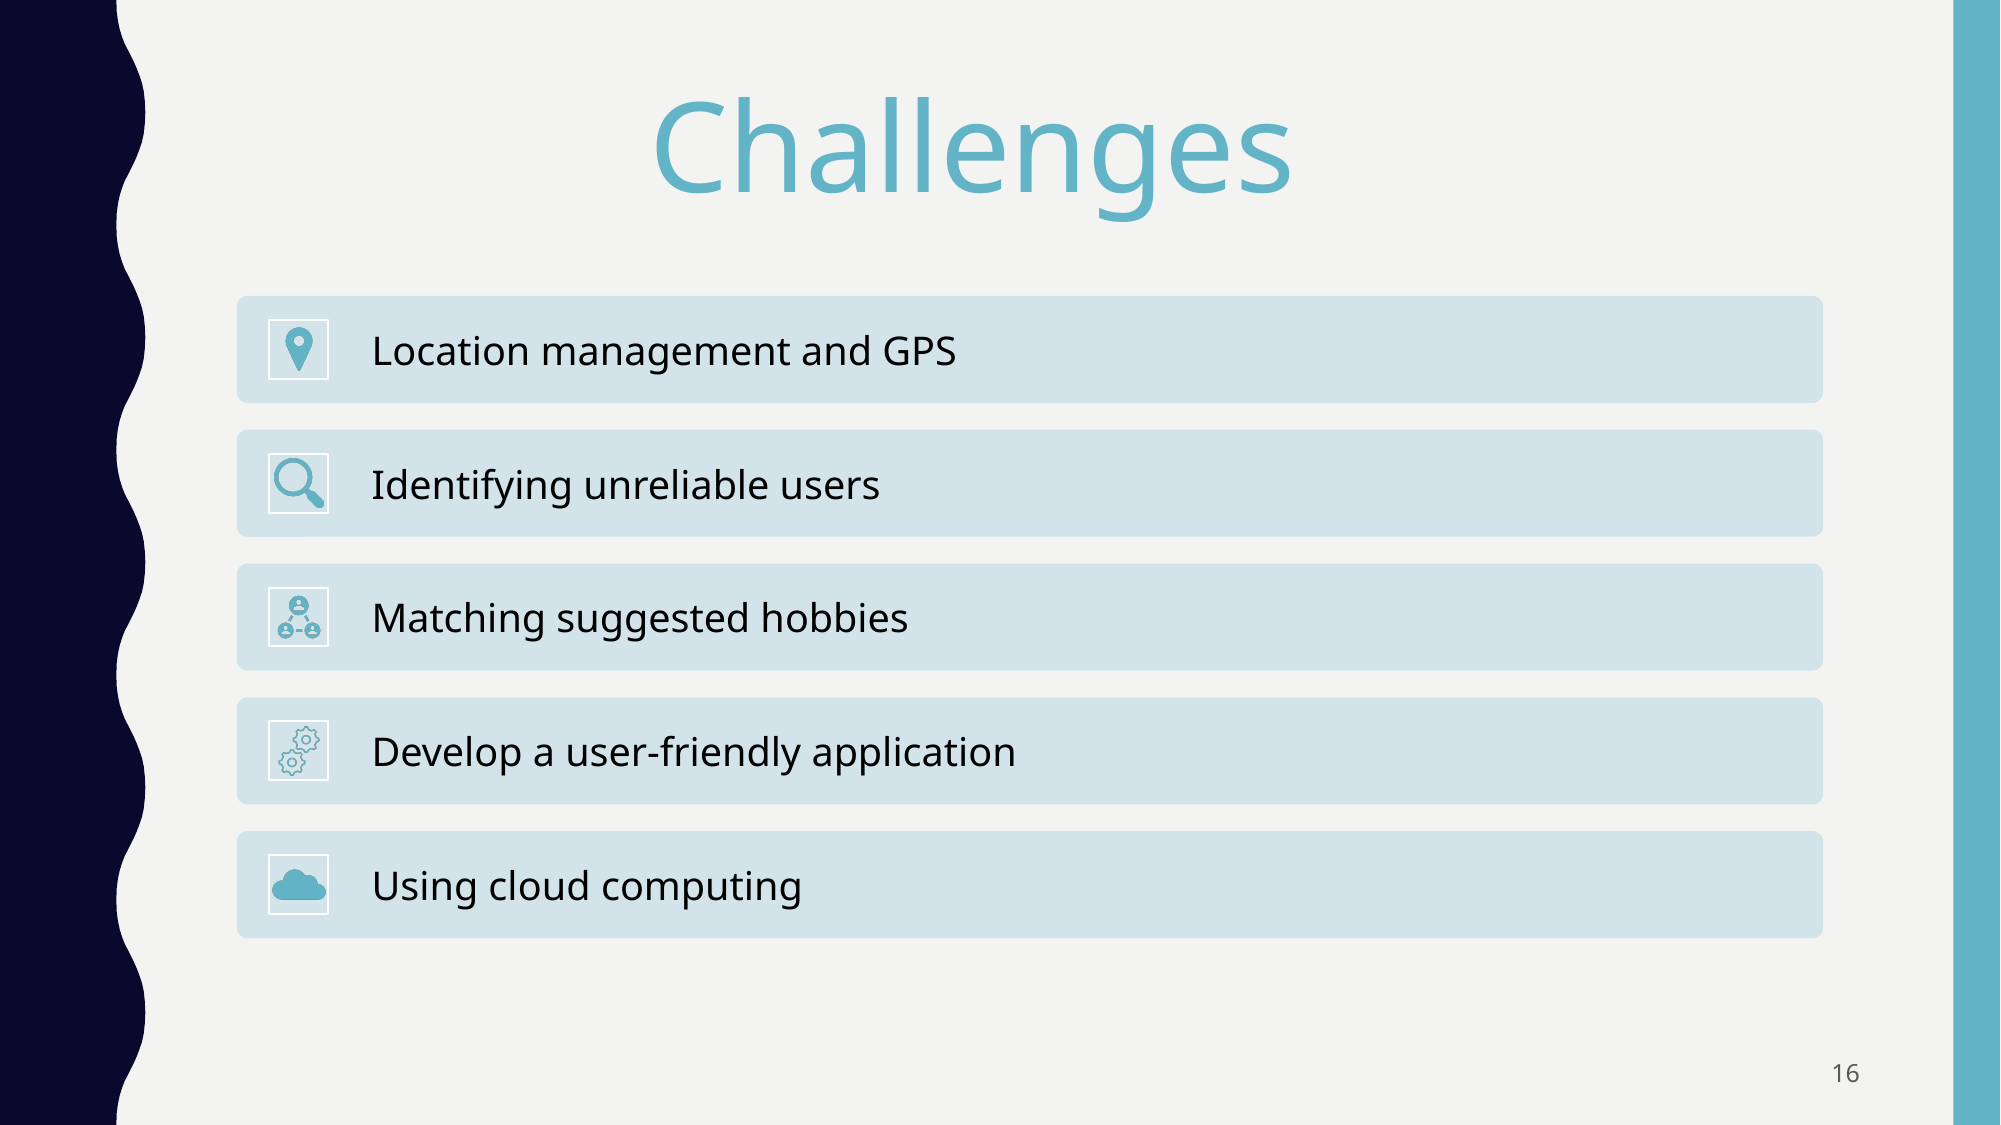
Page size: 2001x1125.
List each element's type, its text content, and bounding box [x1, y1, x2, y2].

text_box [236, 295, 1824, 939]
text_box Challenges [634, 60, 1366, 226]
slide_number 16 [1412, 1045, 1875, 1103]
